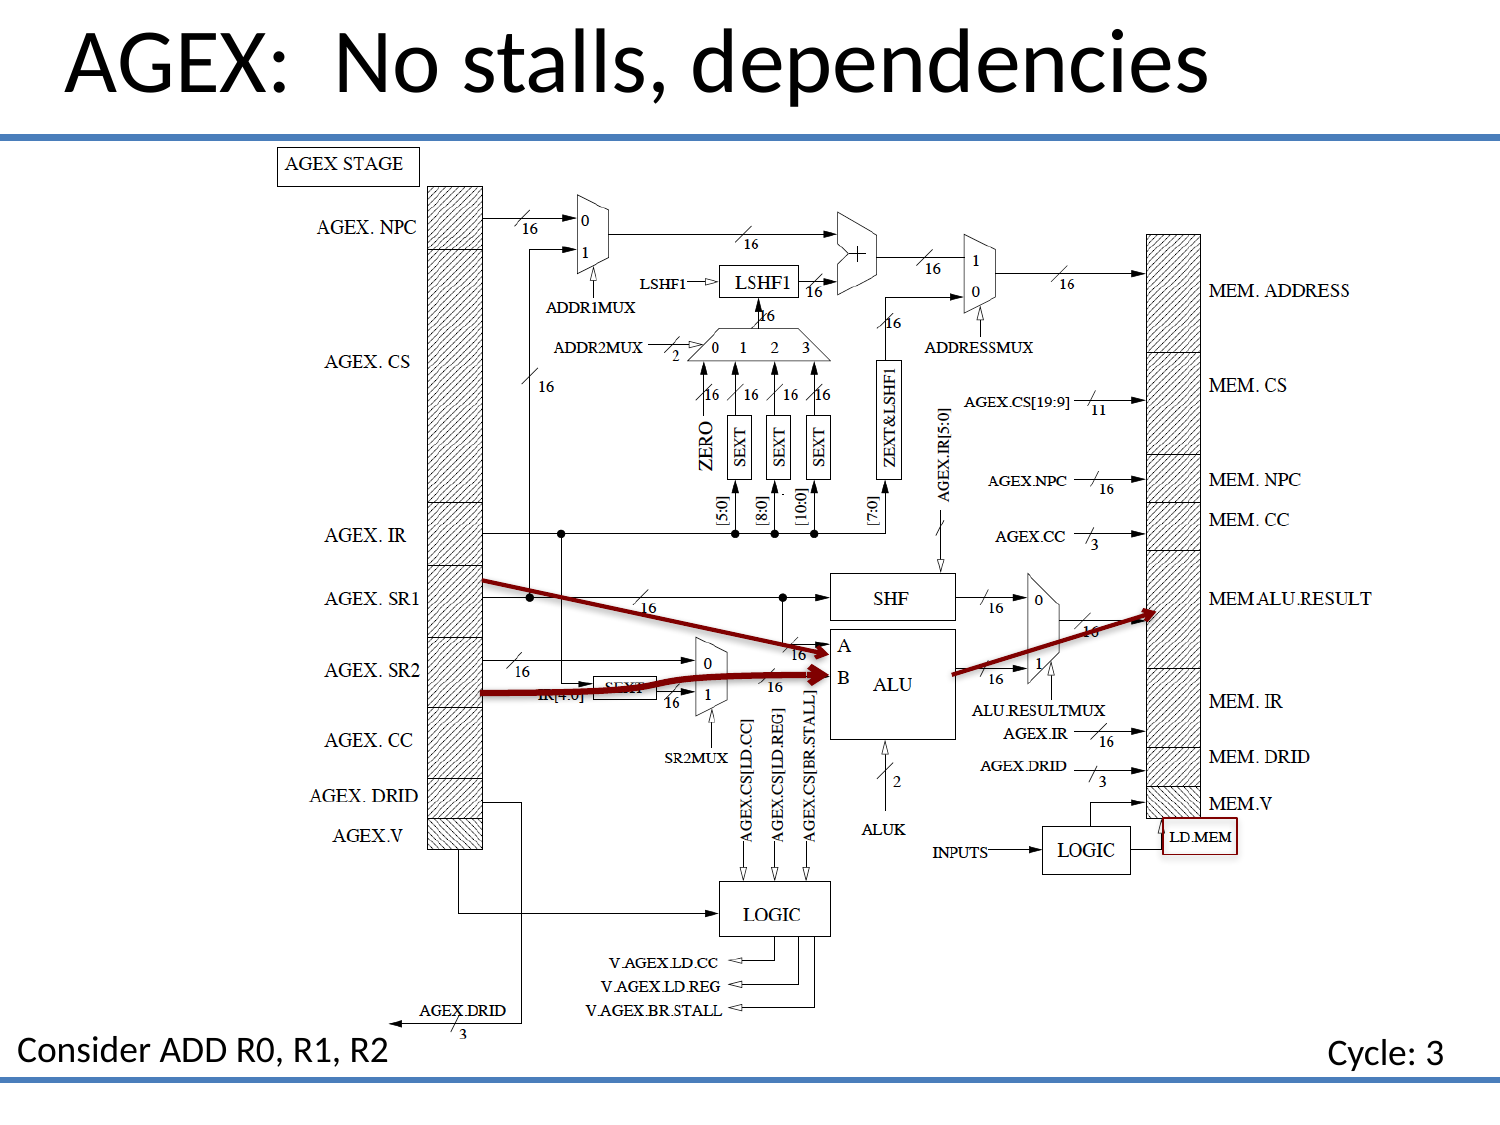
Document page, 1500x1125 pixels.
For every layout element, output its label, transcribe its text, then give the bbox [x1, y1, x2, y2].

text_box Consider ADD R0, R1, R2 [2, 1017, 405, 1078]
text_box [481, 579, 830, 655]
text_box Cycle: 3 [1312, 1020, 1460, 1079]
text_box AGEX: No stalls, dependencies [50, 0, 1375, 136]
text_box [951, 611, 1157, 676]
picture [240, 128, 1425, 137]
picture [240, 138, 1425, 1039]
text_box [479, 674, 830, 694]
